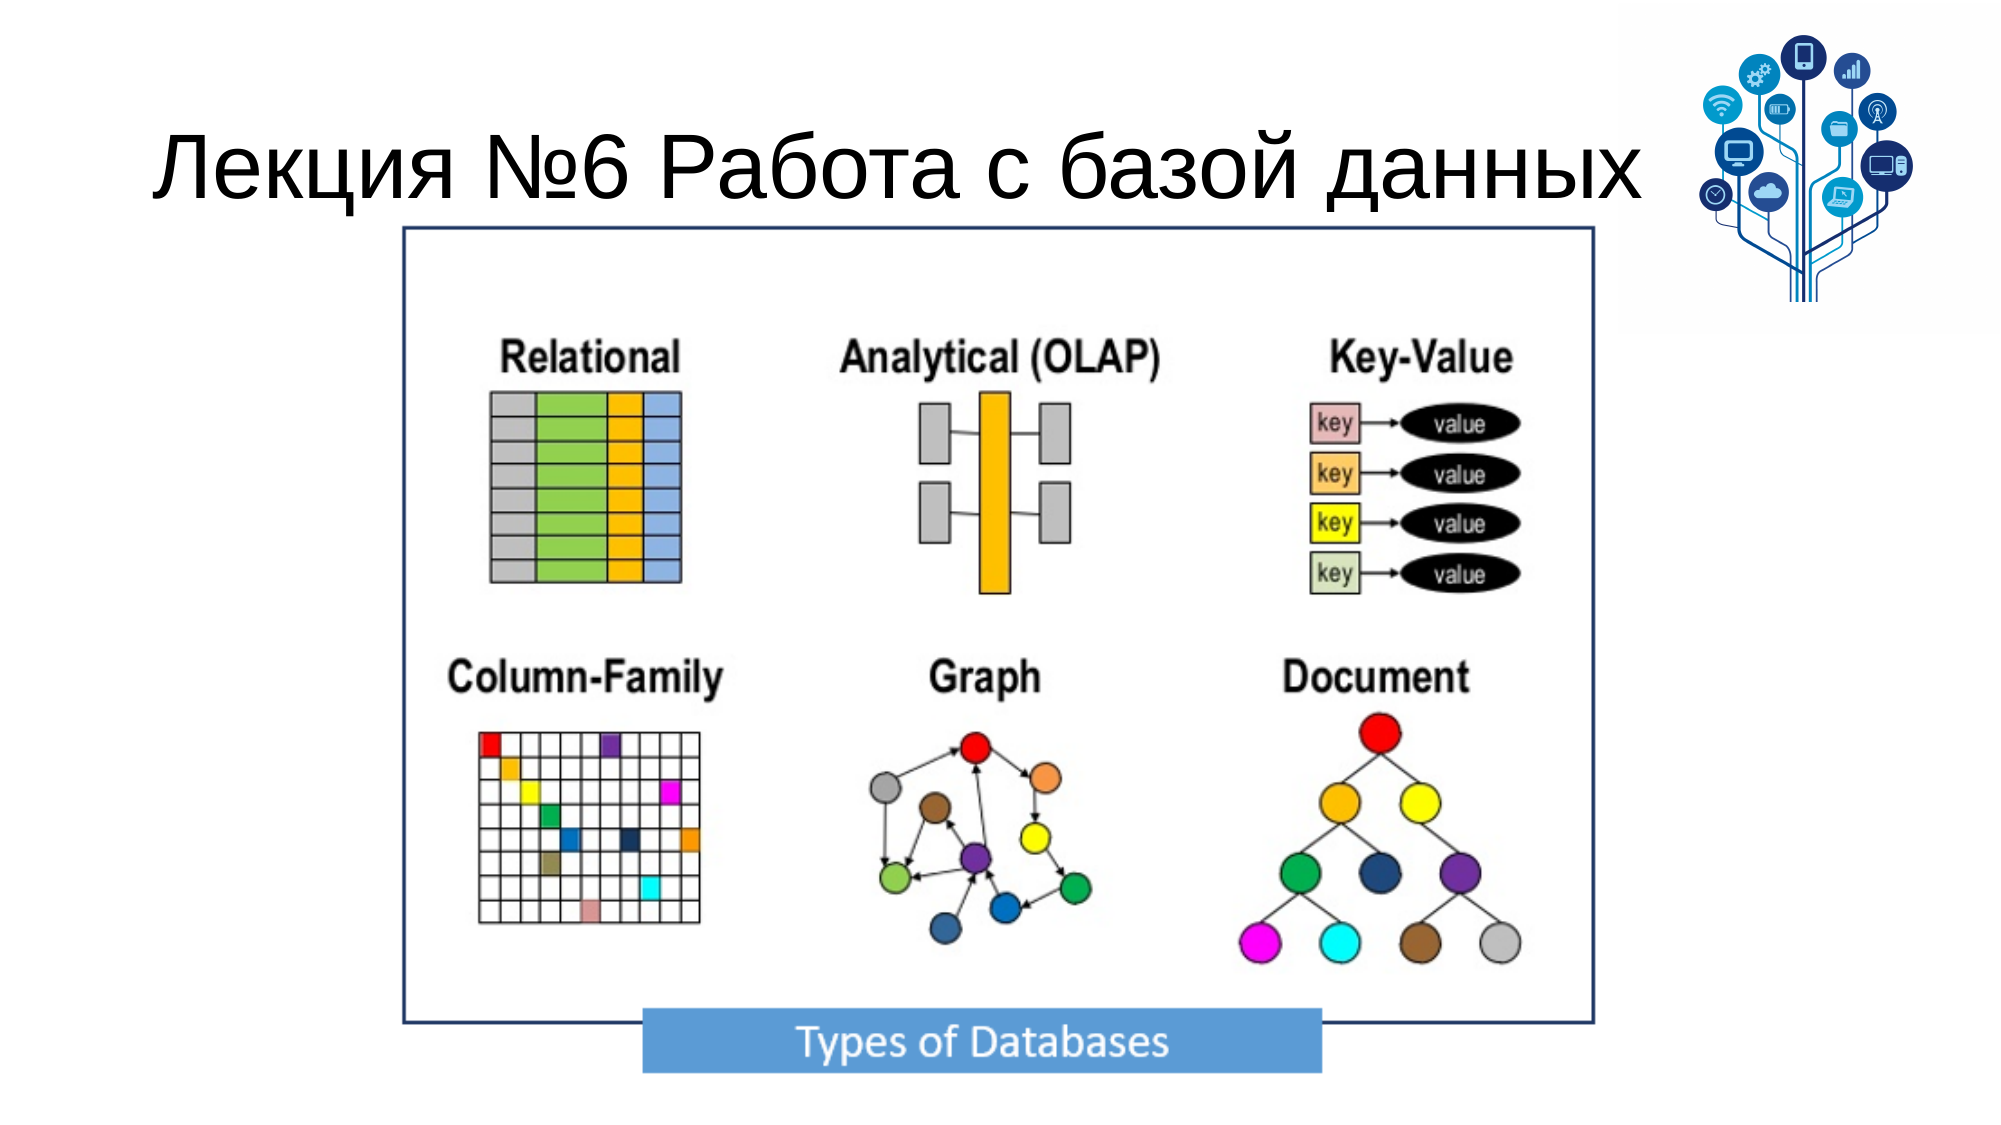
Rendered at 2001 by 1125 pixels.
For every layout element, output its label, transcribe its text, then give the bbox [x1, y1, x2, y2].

picture [1618, 3, 2000, 334]
title Лекция №6 Работа с базой данных [137, 59, 1692, 278]
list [390, 212, 1610, 1097]
